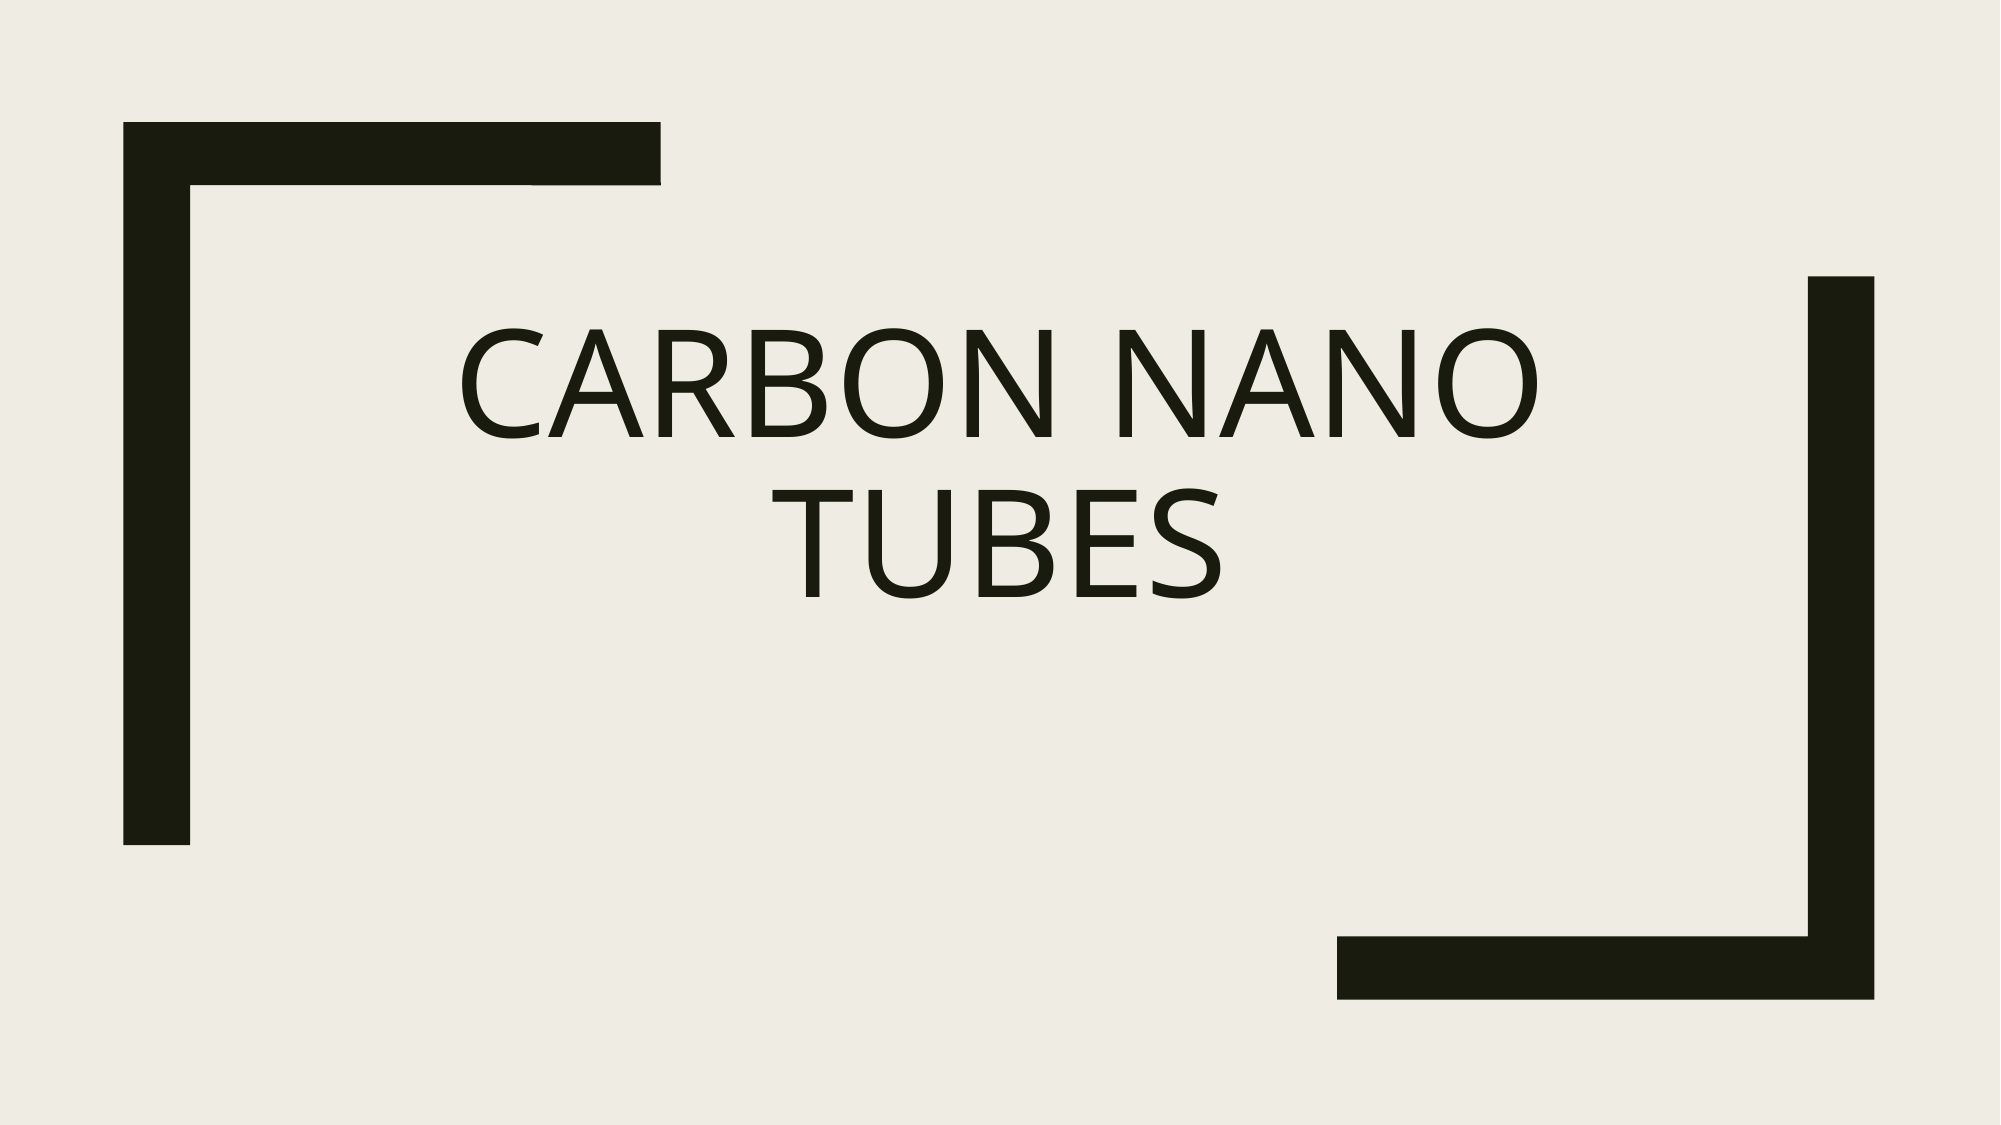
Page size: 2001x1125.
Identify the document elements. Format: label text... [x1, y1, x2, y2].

title Carbon nano tubes [314, 293, 1686, 638]
